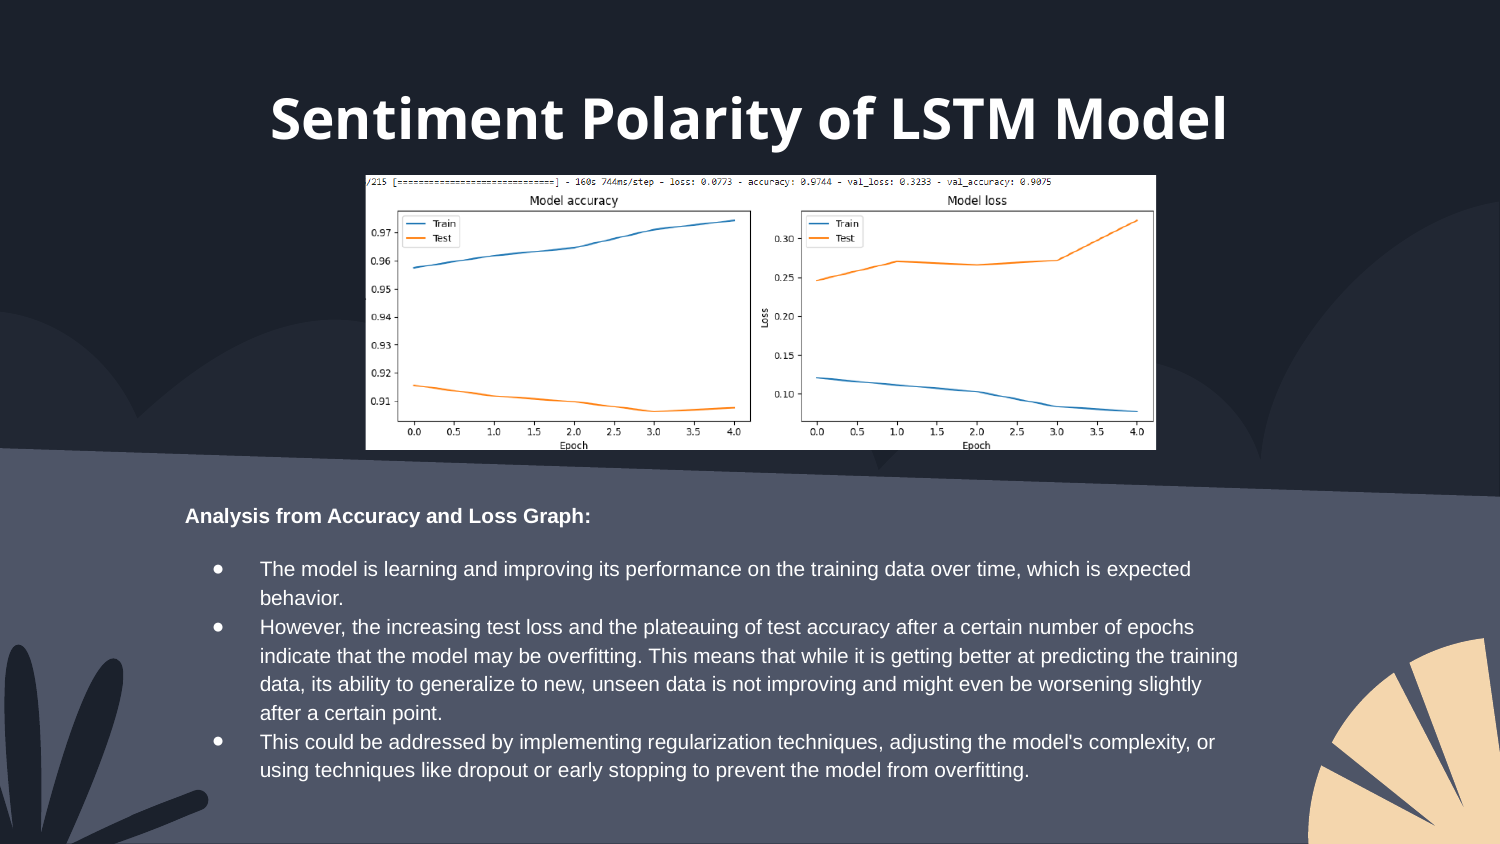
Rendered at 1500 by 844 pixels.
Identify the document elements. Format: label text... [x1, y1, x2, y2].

picture [365, 175, 1157, 450]
text_box Analysis from Accuracy and Loss Graph: The model is learning and improving its performance on the training data over time, which is expected behavior. However, the increasing test loss and the plateauing of test accuracy after a certain number of epochs indicate that the model may be overfitting. This means that while it is getting better at predicting the training data, its ability to generalize to new, unseen data is not improving and might even be worsening slightly after a certain point. This could be addressed by implementing regularization techniques, adjusting the model's complexity, or using techniques like dropout or early stopping to prevent the model from overfitting. [169, 483, 1265, 778]
title Sentiment Polarity of LSTM Model [124, 67, 1376, 162]
